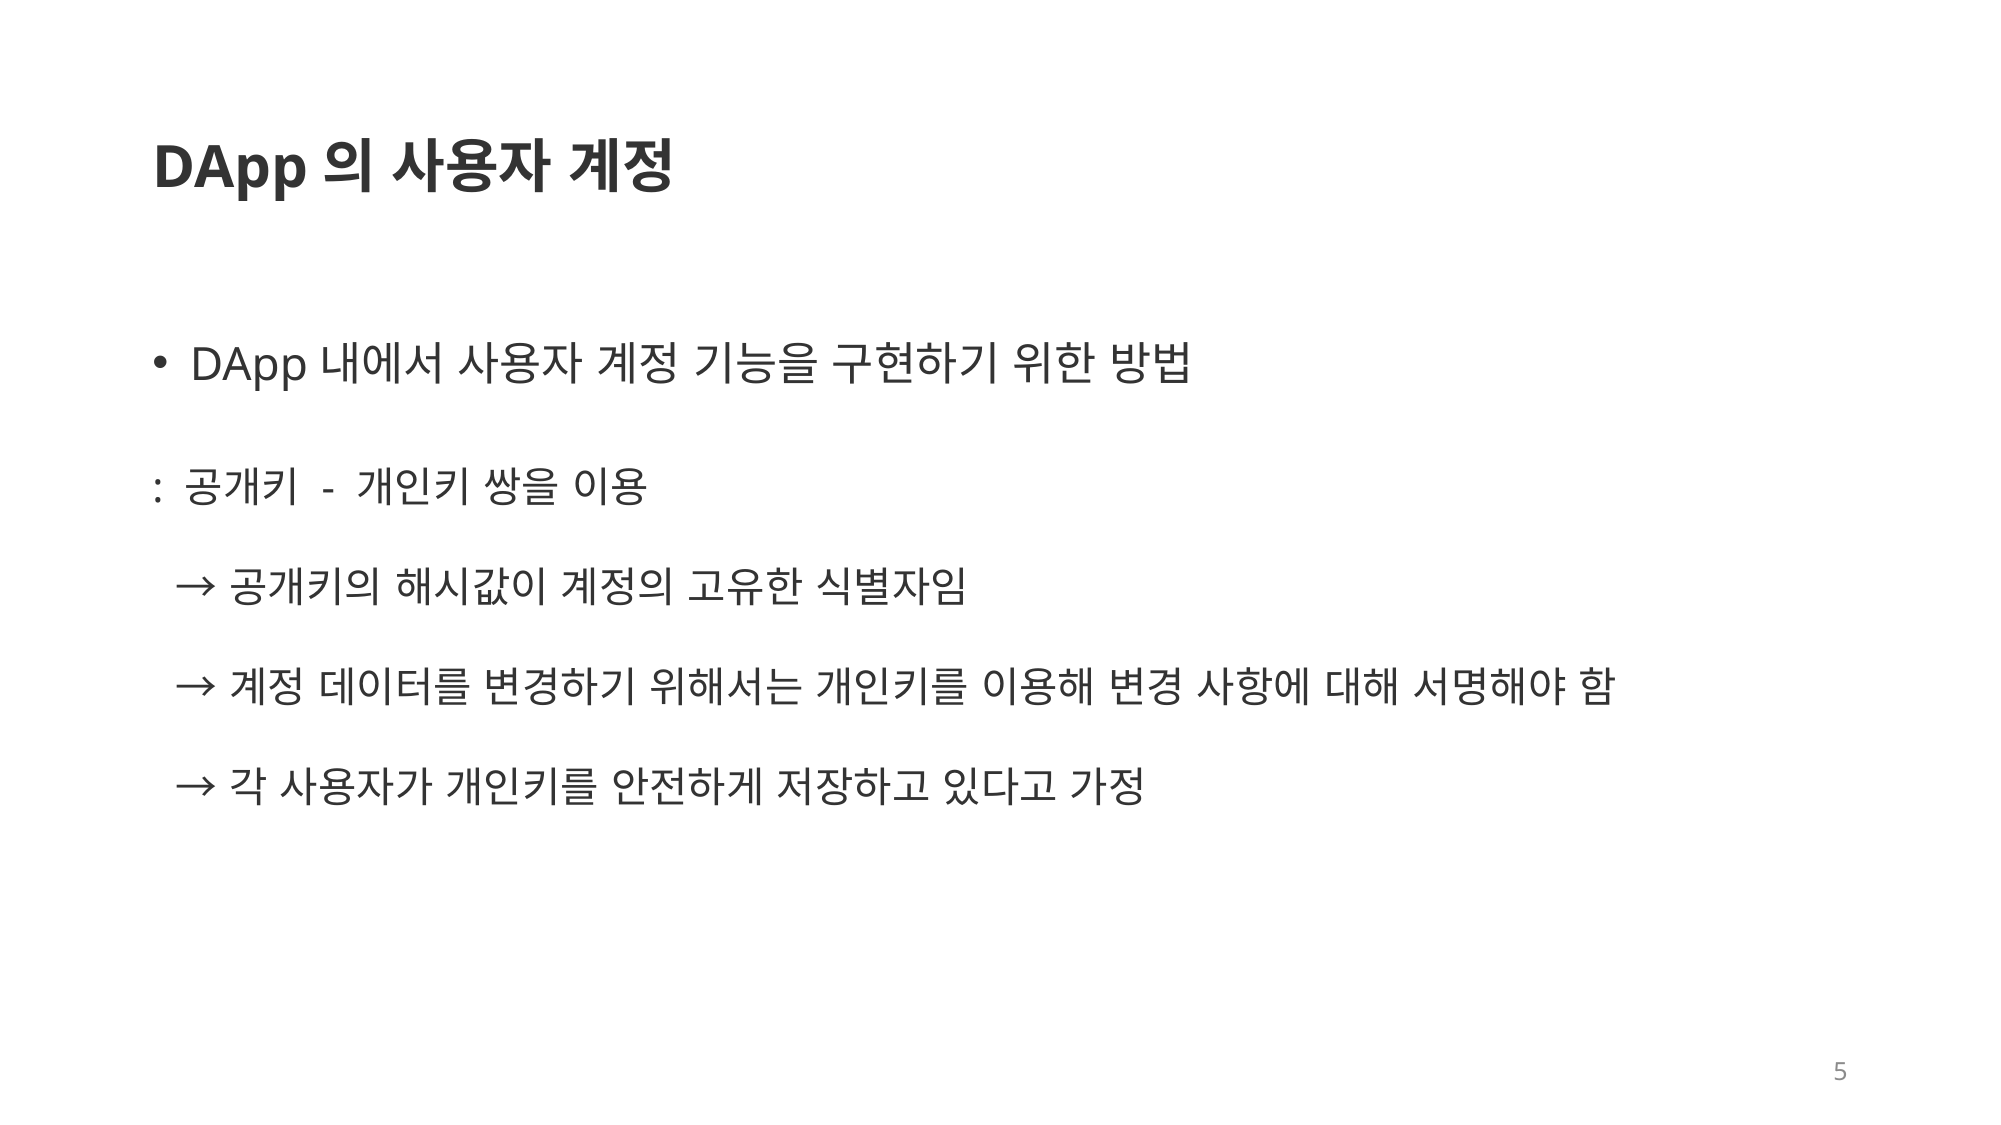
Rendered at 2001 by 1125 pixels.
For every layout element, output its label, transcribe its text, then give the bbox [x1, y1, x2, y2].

slide_number 5 [1412, 1042, 1863, 1103]
title DApp의 사용자 계정 [137, 59, 1863, 278]
list DApp내에서 사용자 계정 기능을 구현하기 위한 방법 : 공개키 - 개인키 쌍을 이용 → 공개키의 해시값이 계정의 고유한 식별자임 → 계정 데이터를 변경하기 위해서는 개인키를 이용해 변경 사항에 대해 서명해야 함 → 각 사용자가 개인키를 안전하게 저장하고 있다고 가정 [137, 299, 1883, 1014]
